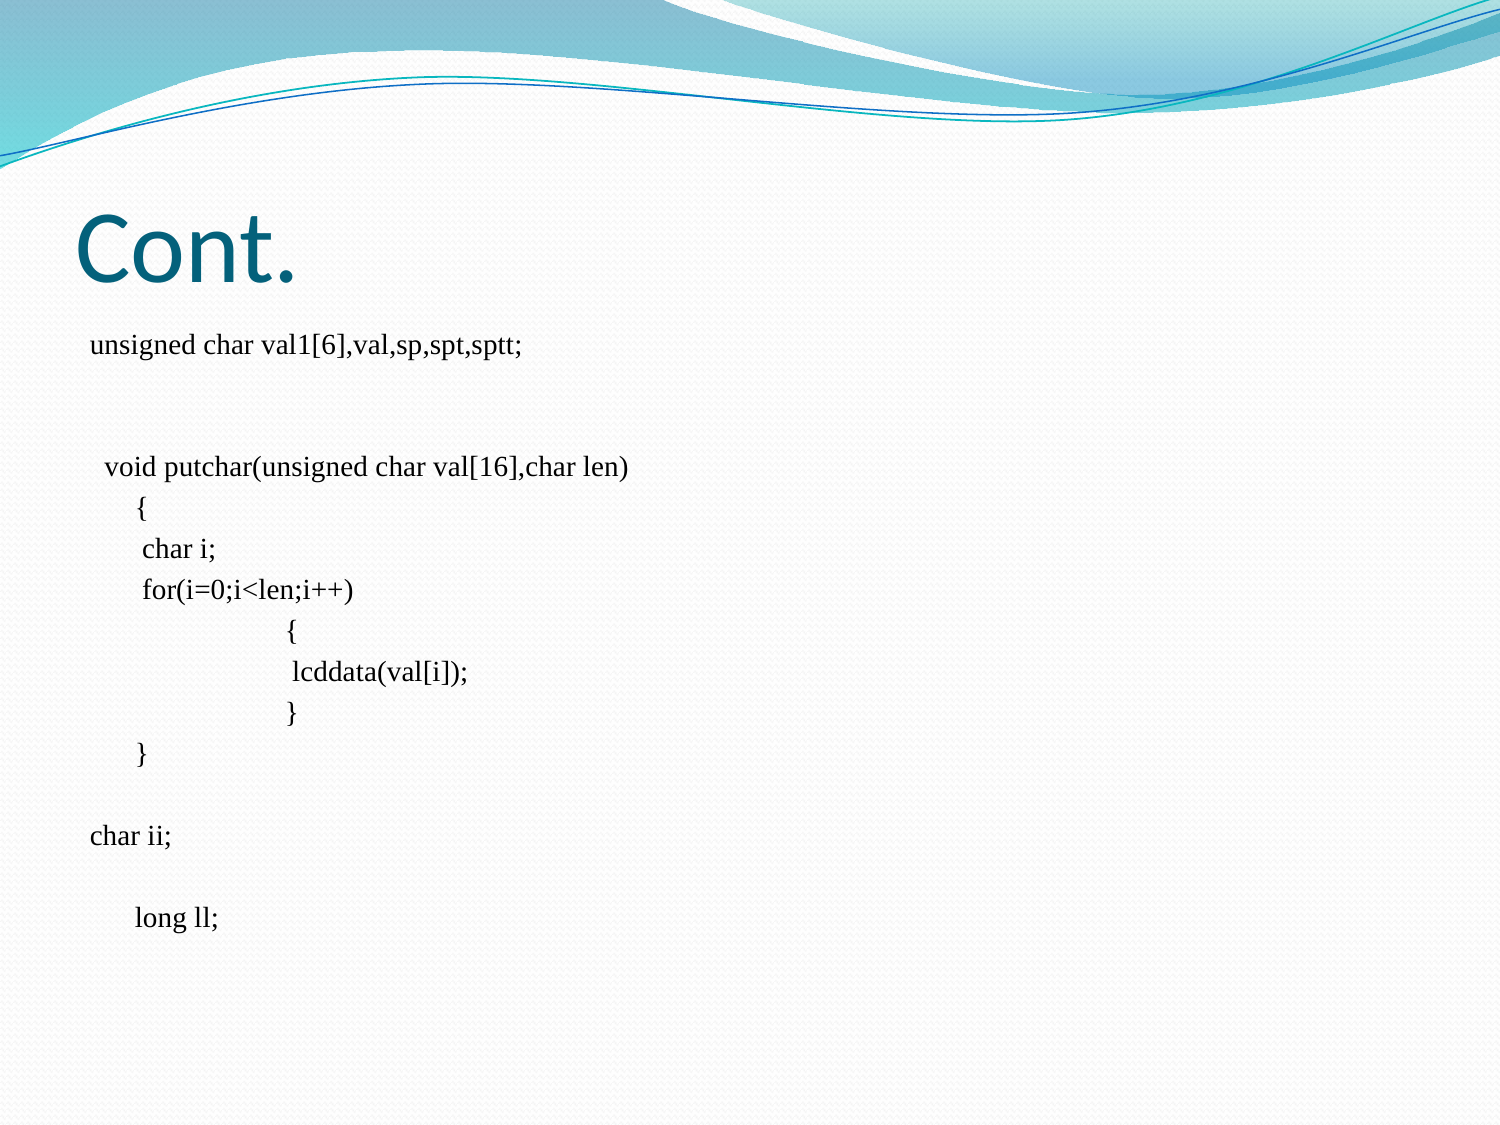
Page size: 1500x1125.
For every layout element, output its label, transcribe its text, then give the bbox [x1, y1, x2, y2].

title Cont. [75, 115, 1425, 303]
list unsigned char val1[6],val,sp,spt,sptt; void putchar(unsigned char val[16],char len) { char i; for(i=0;i<len;i++) { lcddata(val[i]); } } char ii; long ll; [75, 317, 1425, 1038]
